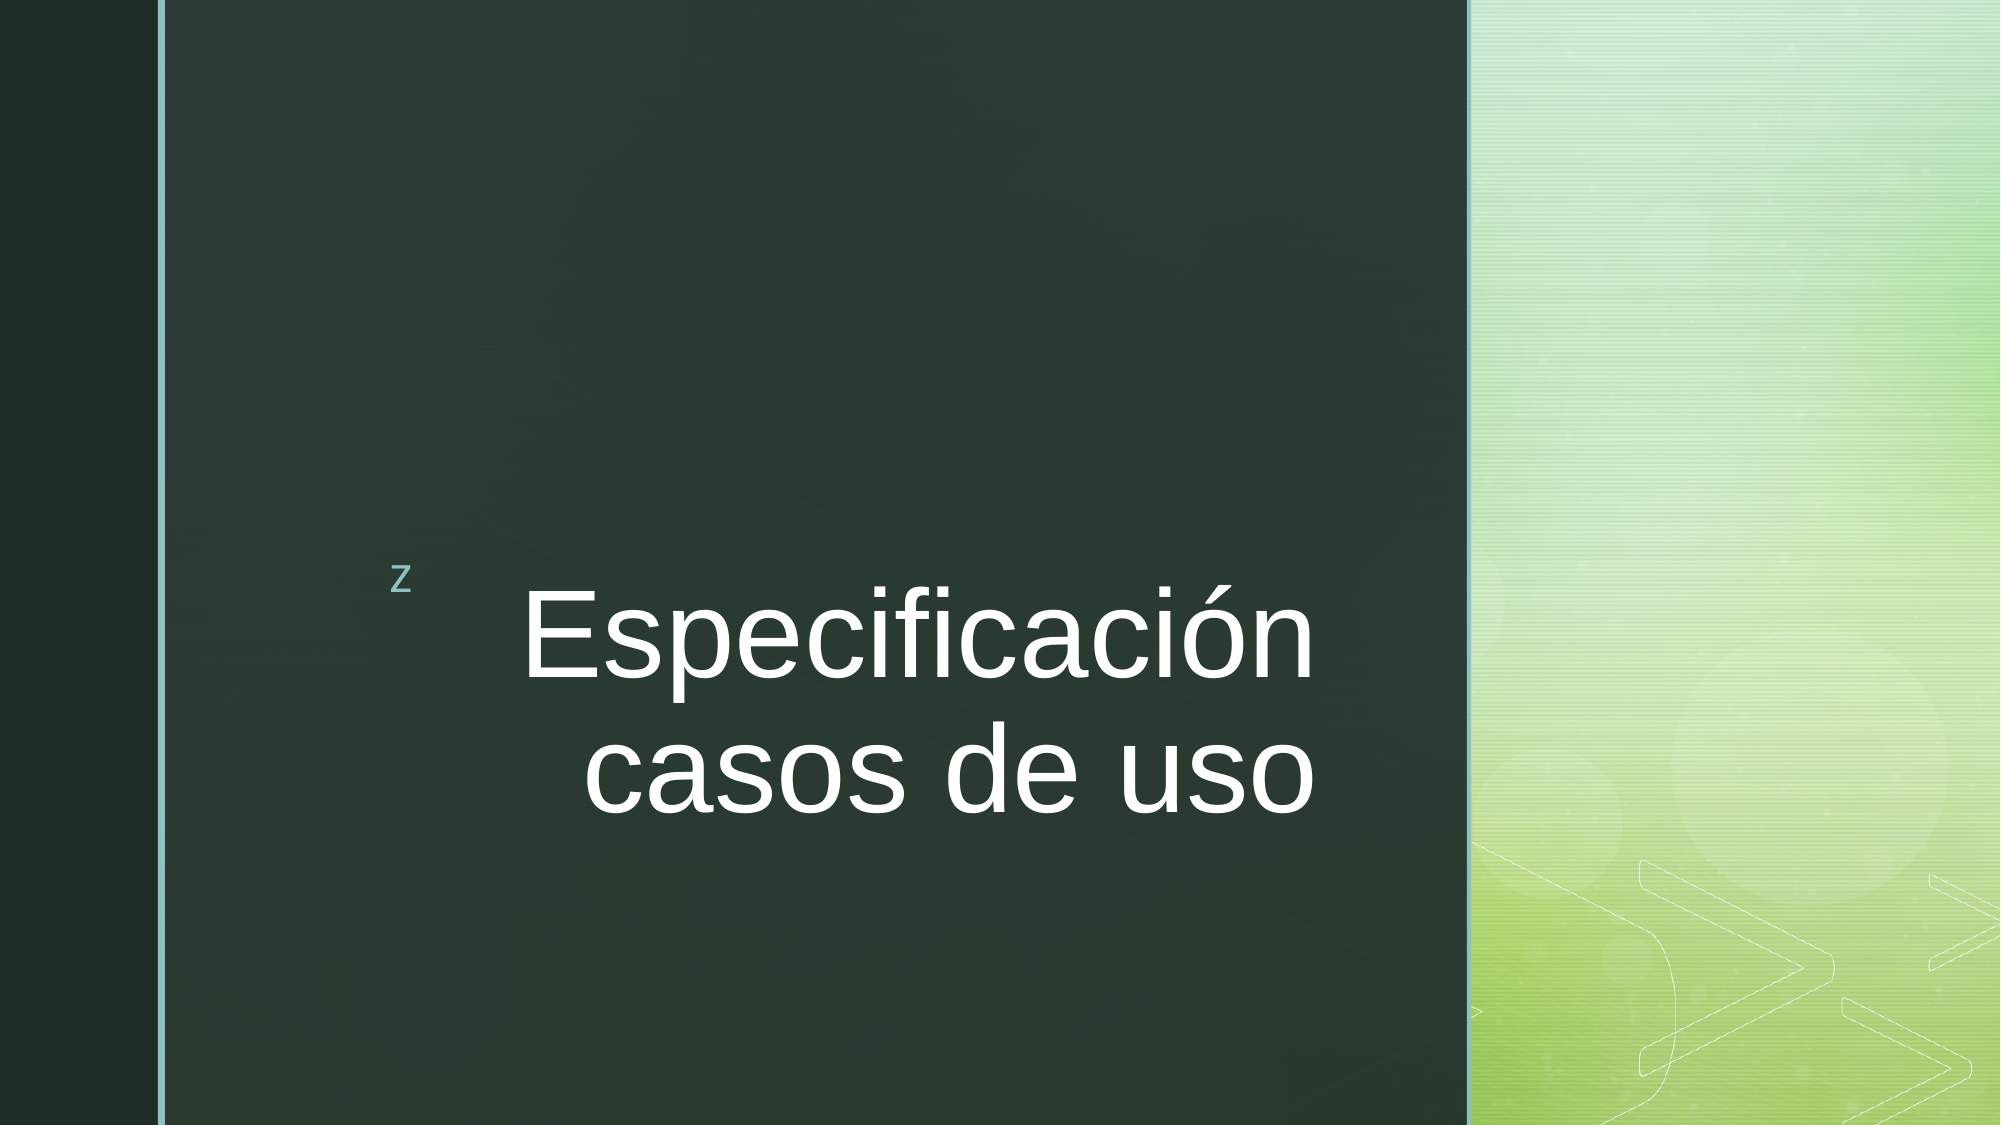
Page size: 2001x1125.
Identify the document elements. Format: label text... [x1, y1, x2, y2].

picture [1472, 0, 2001, 1125]
title Especificación casos de uso [428, 562, 1334, 935]
